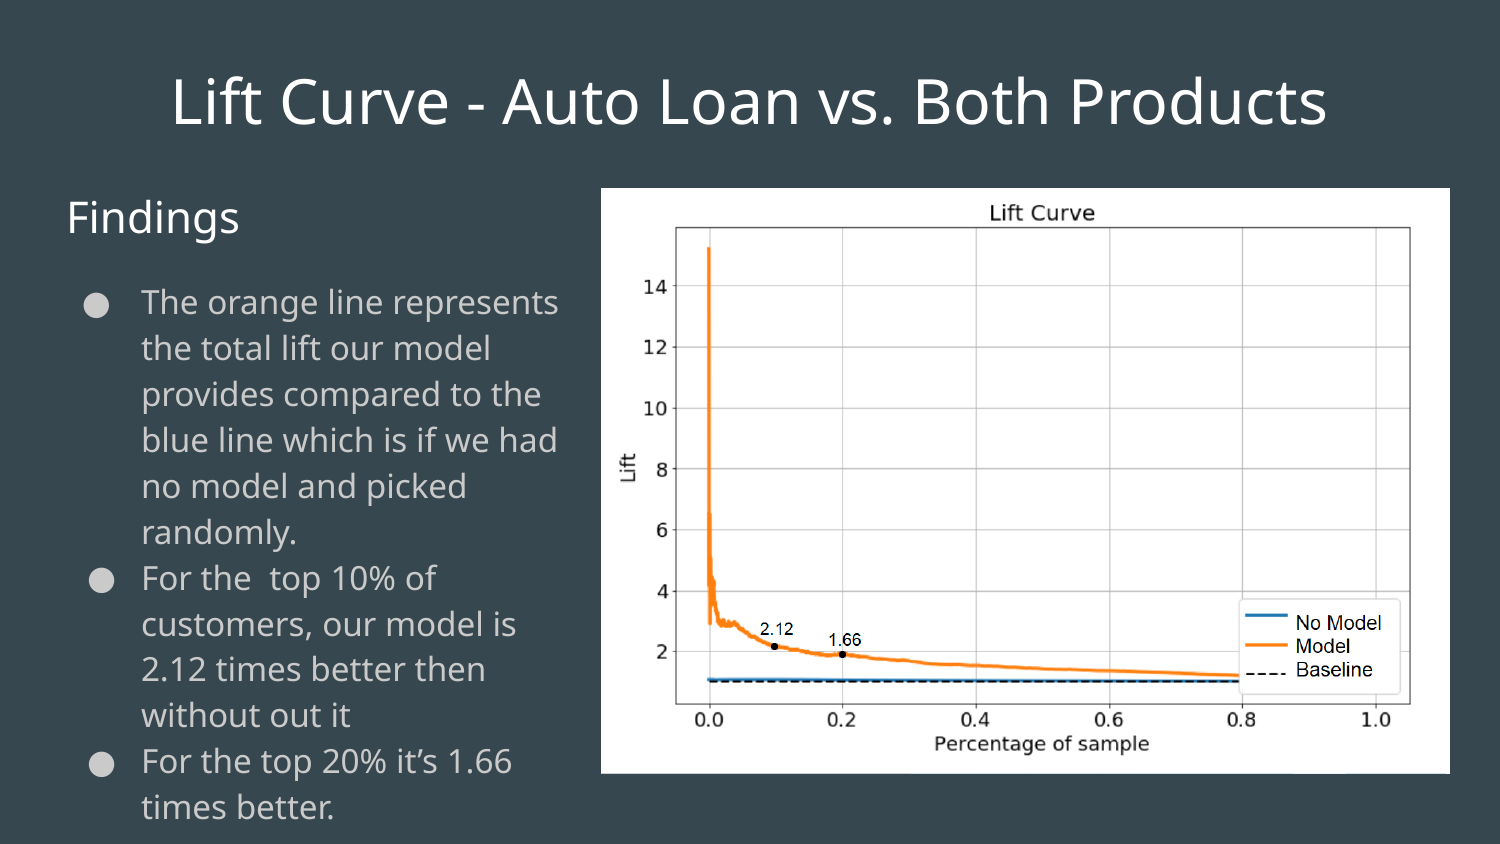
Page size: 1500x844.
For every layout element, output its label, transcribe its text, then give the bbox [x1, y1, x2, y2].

list Findings The orange line represents the total lift our model provides compared to the blue line which is if we had no model and picked randomly. For the top 10% of customers, our model is 2.12 times better then without out it For the top 20% it’s 1.66 times better. [51, 166, 602, 796]
title Lift Curve - Auto Loan vs. Both Products [51, 46, 1449, 141]
picture [601, 188, 1451, 775]
